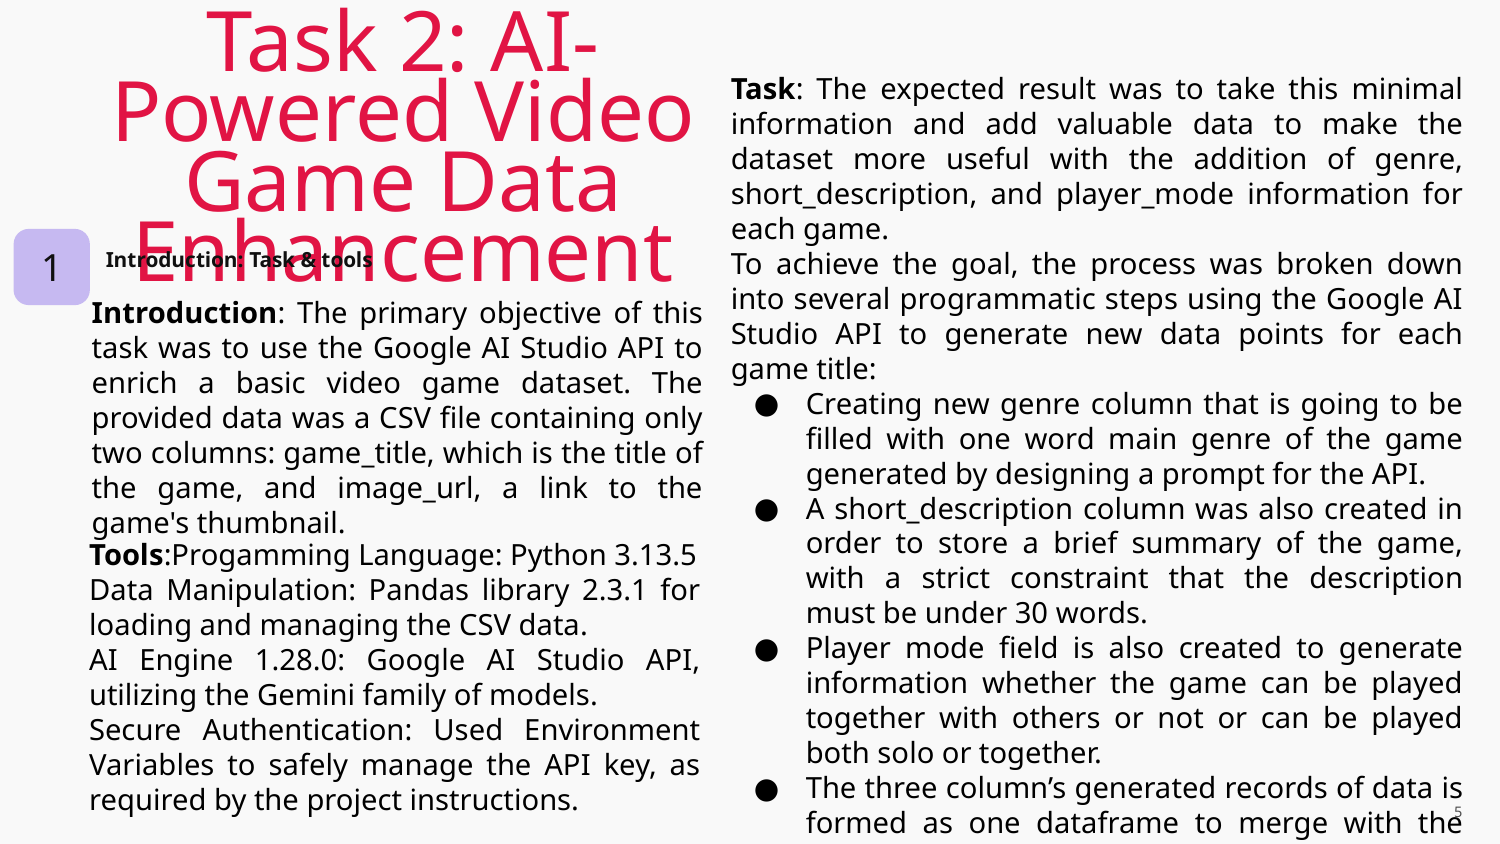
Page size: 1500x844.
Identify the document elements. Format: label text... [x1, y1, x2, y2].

text_box Introduction: The primary objective of this task was to use the Google AI Studio API to enrich a basic video game dataset. The provided data was a CSV file containing only two columns: game_title, which is the title of the game, and image_url, a link to the game's thumbnail. [76, 279, 719, 554]
text_box Task: The expected result was to take this minimal information and add valuable data to make the dataset more useful with the addition of genre, short_description, and player_mode information for each game. To achieve the goal, the process was broken down into several programmatic steps using the Google AI Studio API to generate new data points for each game title: Creating new genre column that is going to be filled with one word main genre of the game generated by designing a prompt for the API. A short_description column was also created in order to store a brief summary of the game, with a strict constraint that the description must be under 30 words. Player mode field is also created to generate information whether the game can be played together with others or not or can be played both solo or together. The three column’s generated records of data is formed as one dataframe to merge with the starting data. And the final step was to save the enhanced Pandas DataFrame into a new CSV file. [715, 55, 1479, 844]
text_box Tools:Progamming Language: Python 3.13.5 Data Manipulation: Pandas library 2.3.1 for loading and managing the CSV data. AI Engine 1.28.0: Google AI Studio API, utilizing the Gemini family of models. Secure Authentication: Used Environment Variables to safely manage the API key, as required by the project instructions. [74, 521, 716, 832]
subtitle Introduction: Task & tools [105, 242, 704, 279]
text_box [13, 228, 91, 306]
title Task 2: AI-Powered Video Game Data Enhancement [37, 15, 769, 279]
